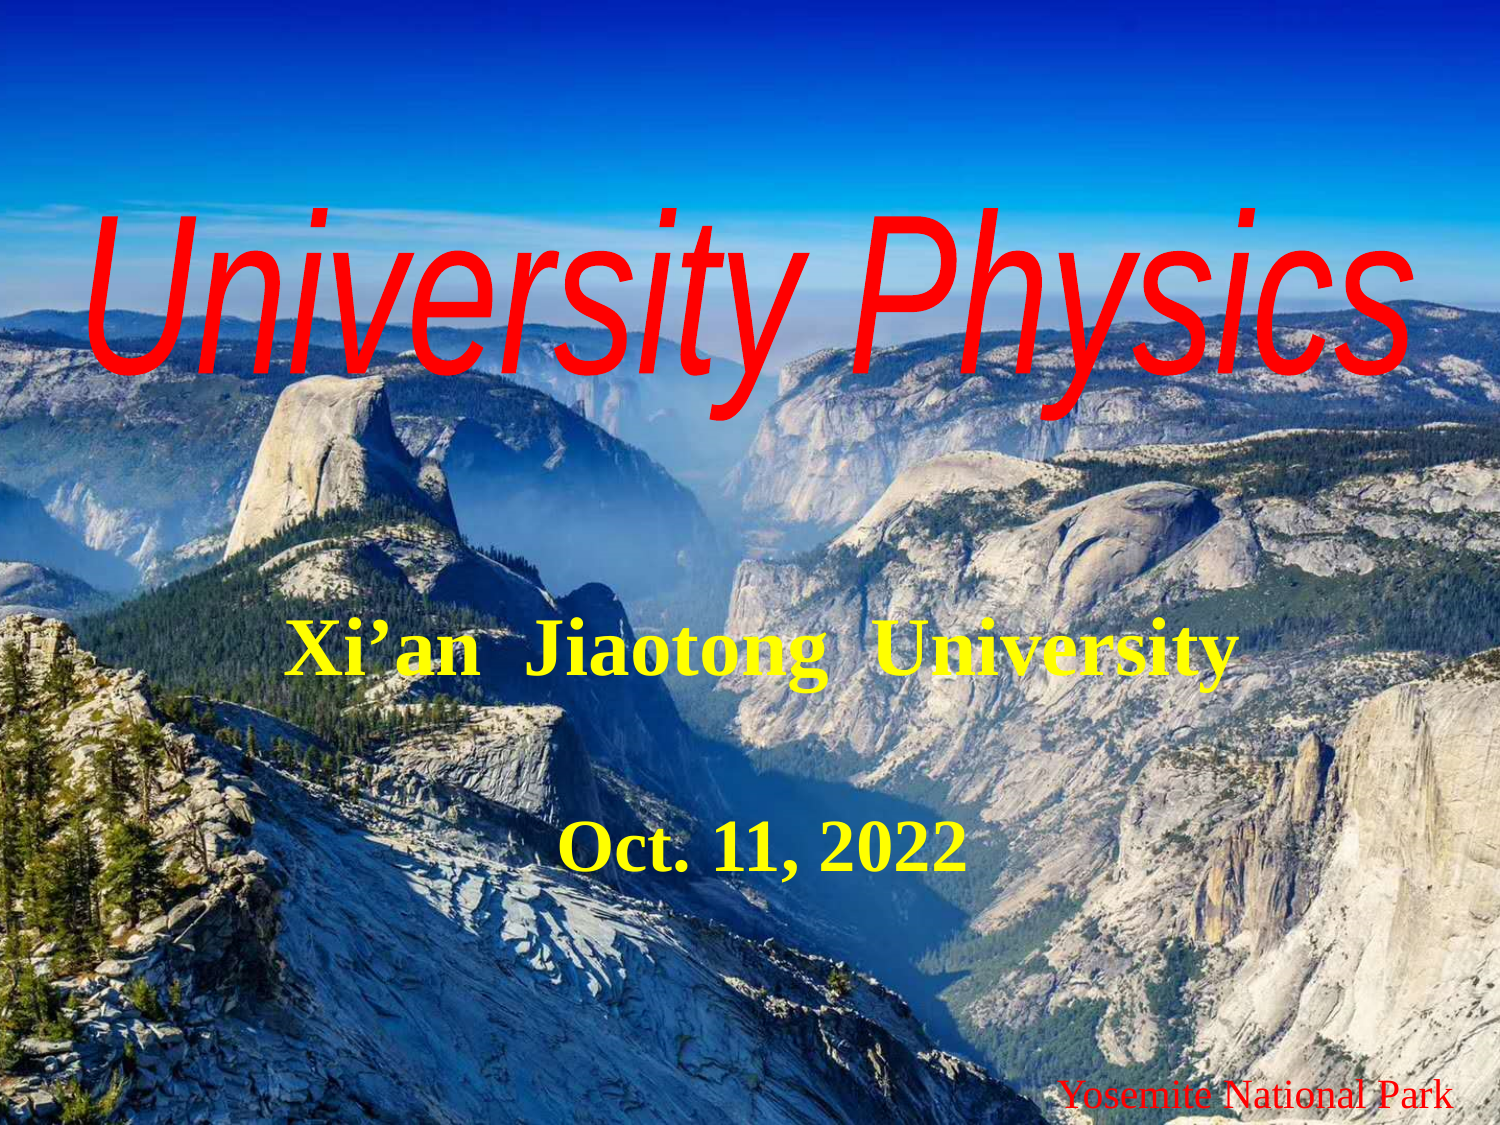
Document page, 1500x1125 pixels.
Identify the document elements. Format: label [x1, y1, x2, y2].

text_box [0, 0, 1500, 1125]
